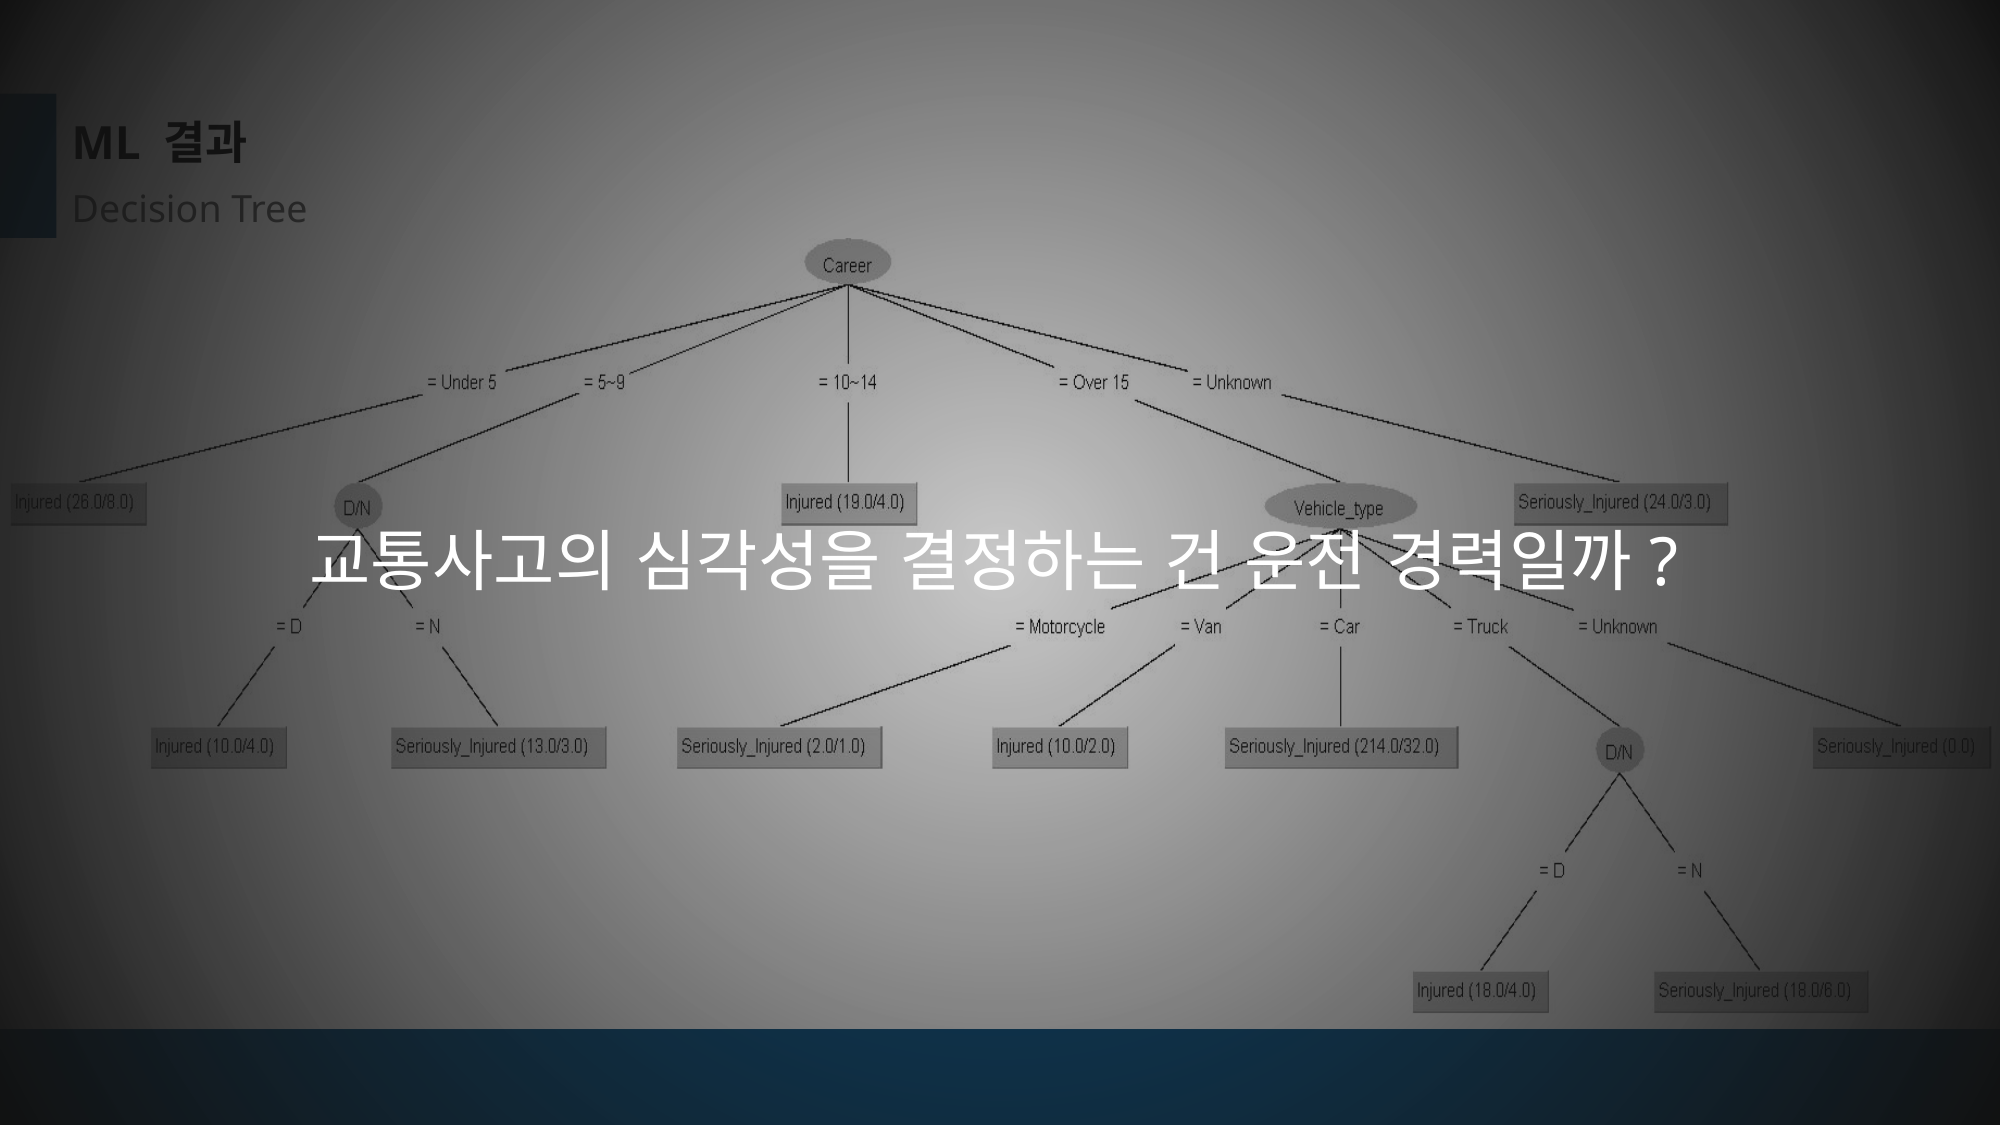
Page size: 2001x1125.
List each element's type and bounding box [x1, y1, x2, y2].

picture [0, 238, 2000, 1029]
text_box [0, 0, 2000, 238]
text_box [0, 1029, 2000, 1125]
